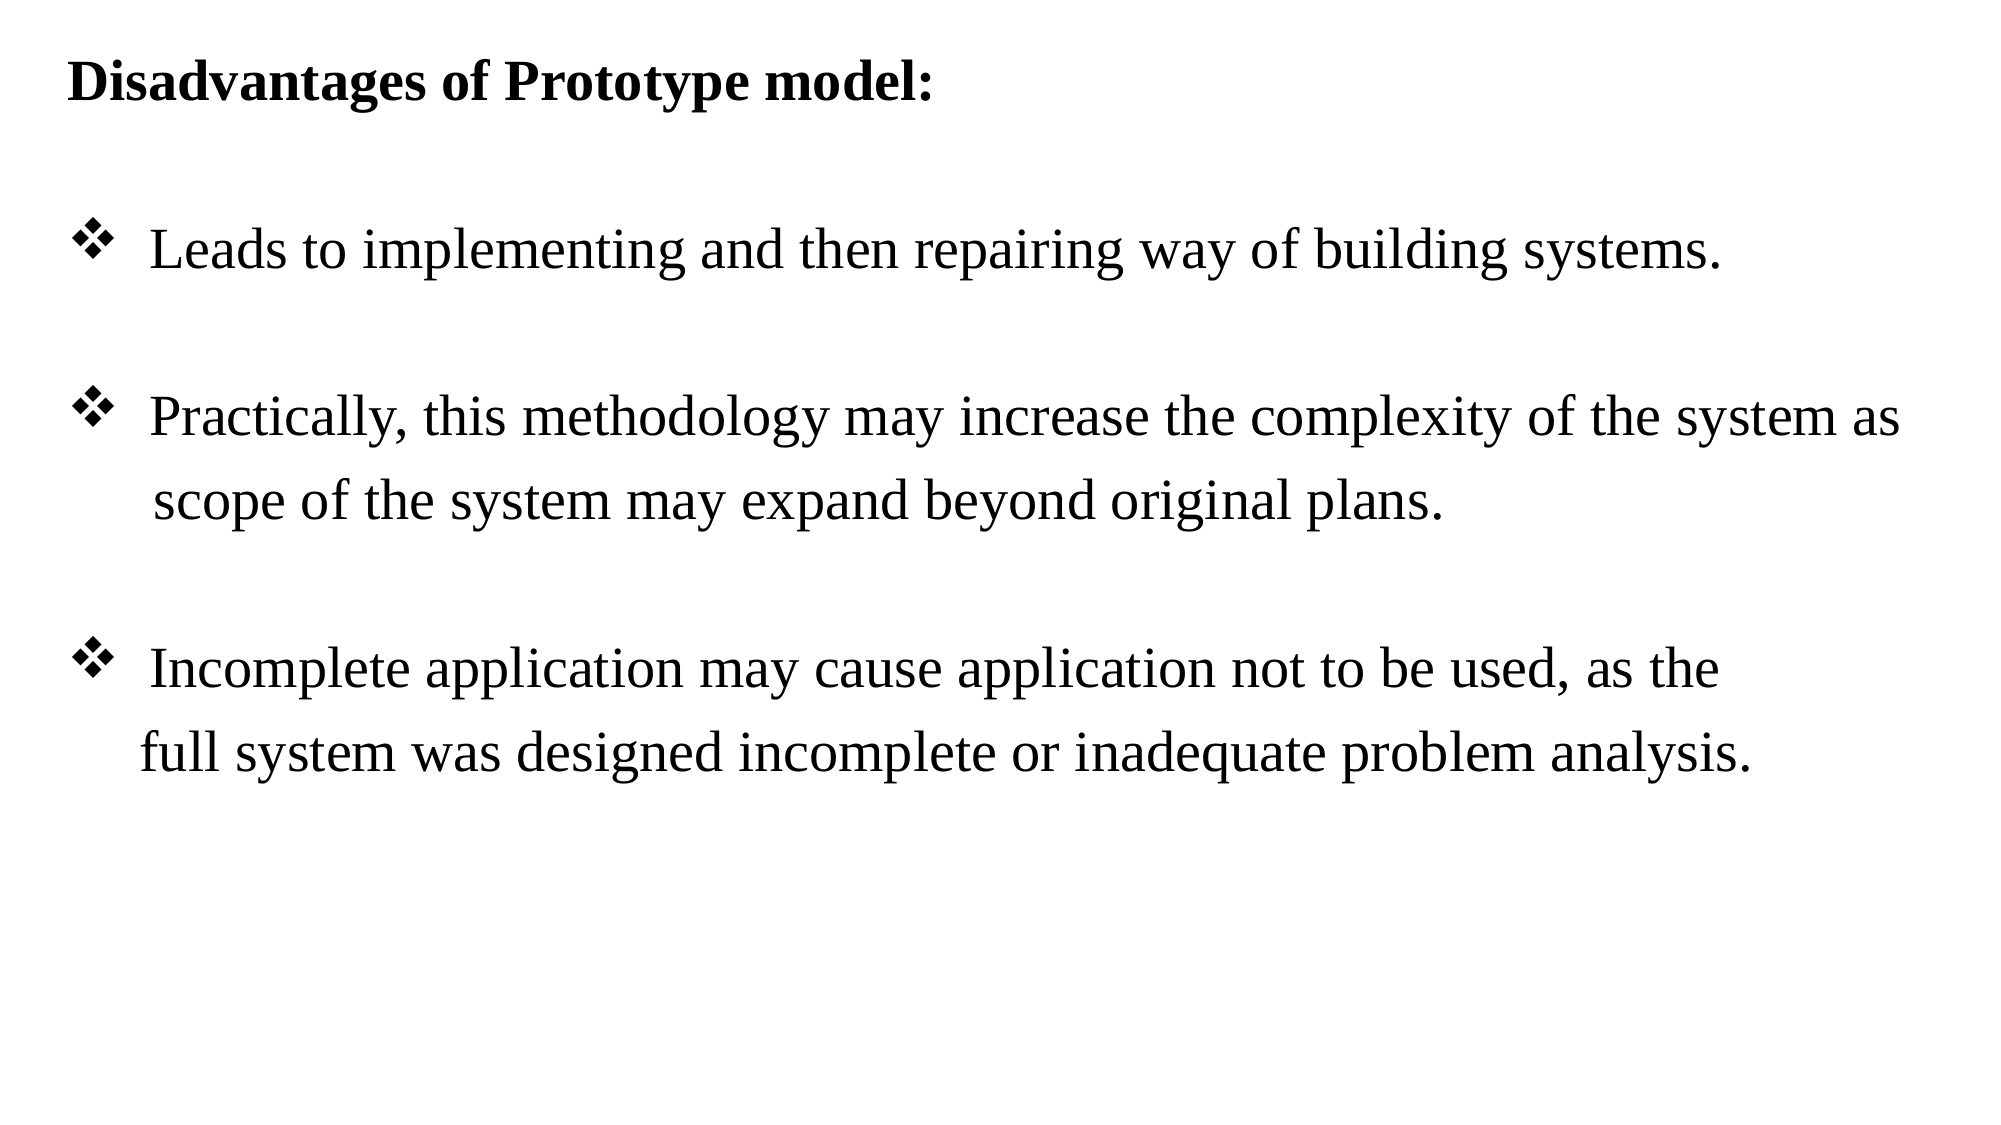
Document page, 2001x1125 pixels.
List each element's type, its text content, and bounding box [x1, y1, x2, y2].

list Disadvantages of Prototype model: Leads to implementing and then repairing way of building systems. Practically, this methodology may increase the complexity of the system as scope of the system may expand beyond original plans. Incomplete application may cause application not to be used, as the full system was designed incomplete or inadequate problem analysis. [52, 42, 1958, 1084]
